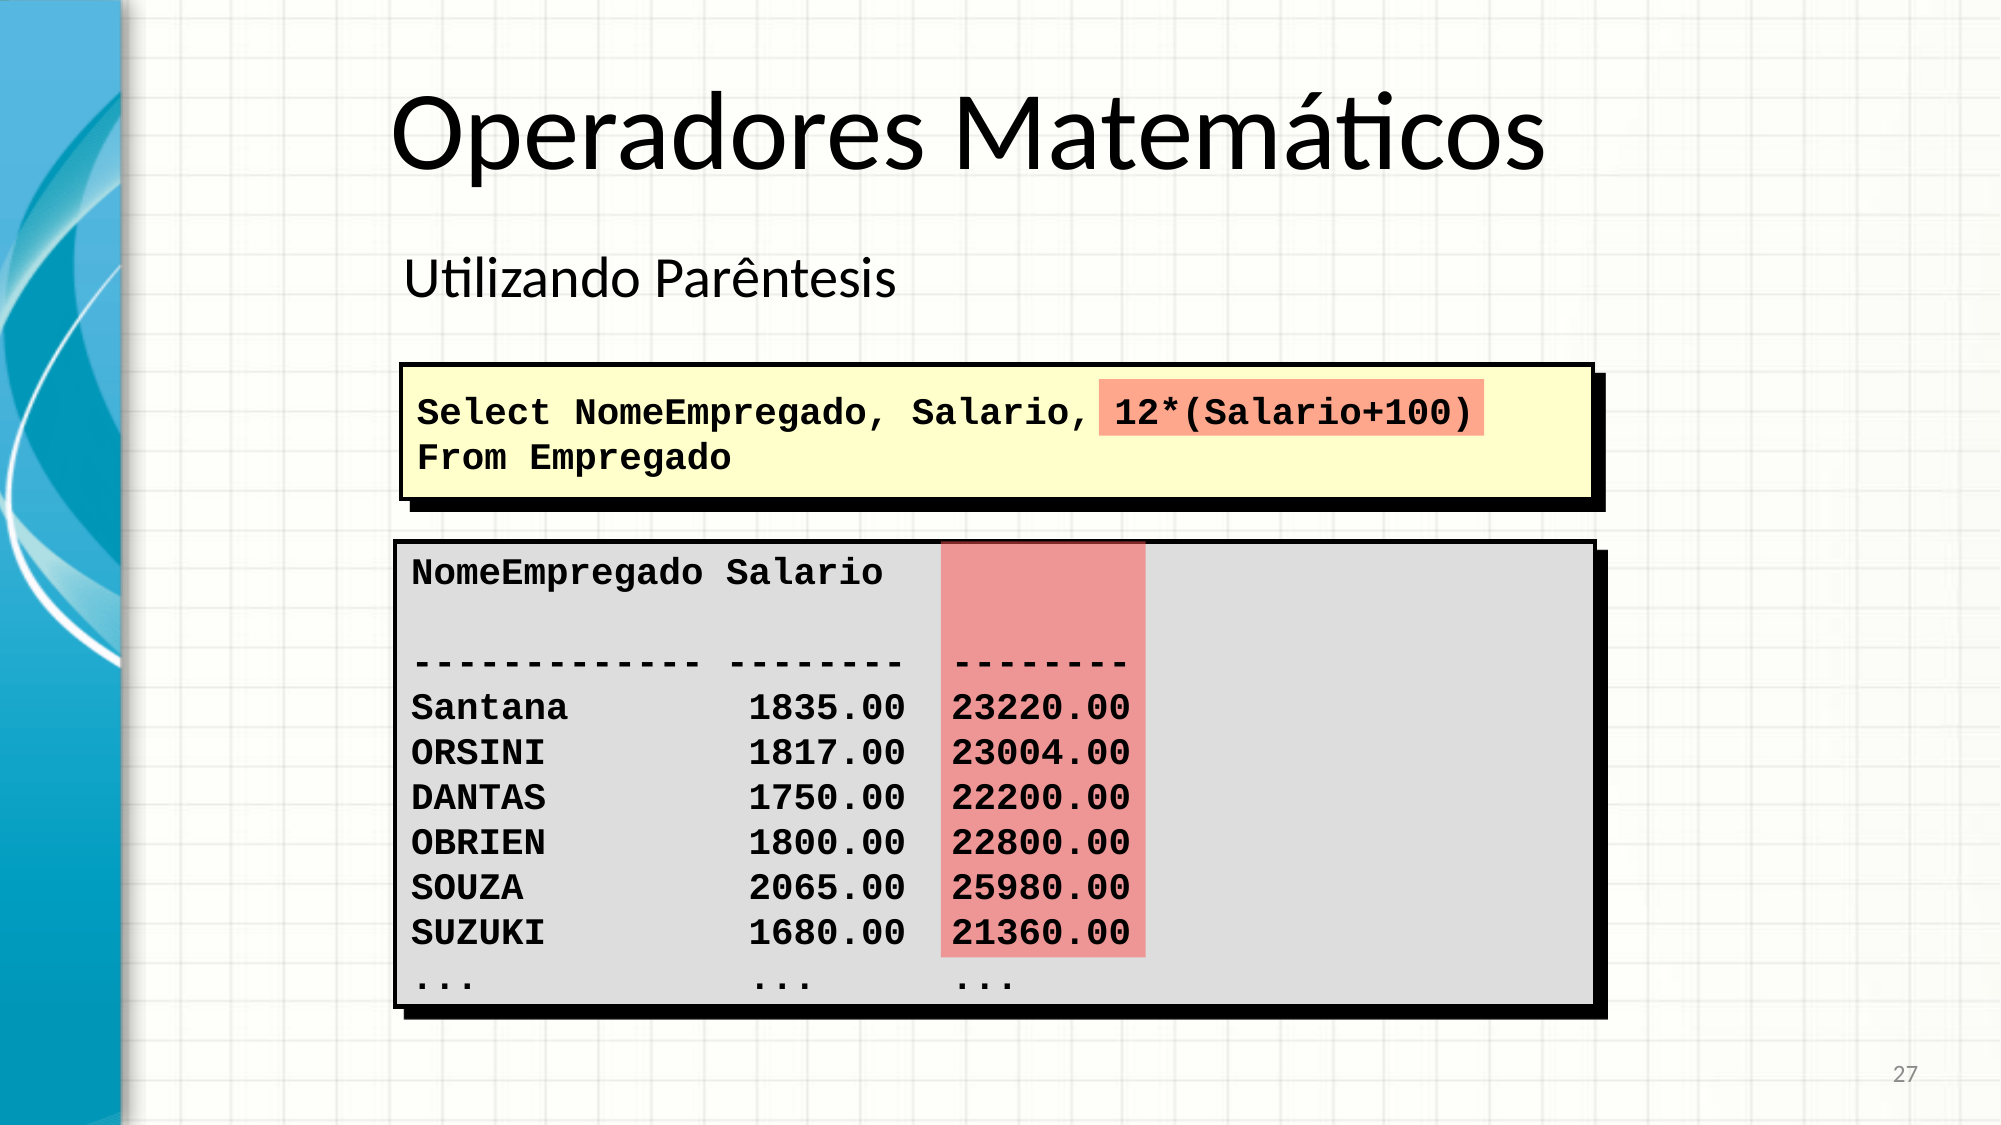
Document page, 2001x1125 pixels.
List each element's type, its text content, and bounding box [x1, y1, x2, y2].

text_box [940, 378, 1485, 958]
text_box NomeEmpregado Salario ------------- -------- -------- Santana 1835.00 23220.00 ORSINI 1817.00 23004.00 DANTAS 1750.00 22200.00 OBRIEN 1800.00 22800.00 SOUZA 2065.00 25980.00 SUZUKI 1680.00 21360.00 ... ... ... [395, 539, 1600, 1005]
text_box Operadores Matemáticos [375, 30, 1700, 219]
slide_number 27 [1466, 1042, 1934, 1103]
picture [0, 0, 2001, 1125]
text_box Select NomeEmpregado, Salario, 12*(Salario+100) From Empregado [401, 362, 1598, 502]
text_box Utilizando Parêntesis [388, 231, 912, 317]
